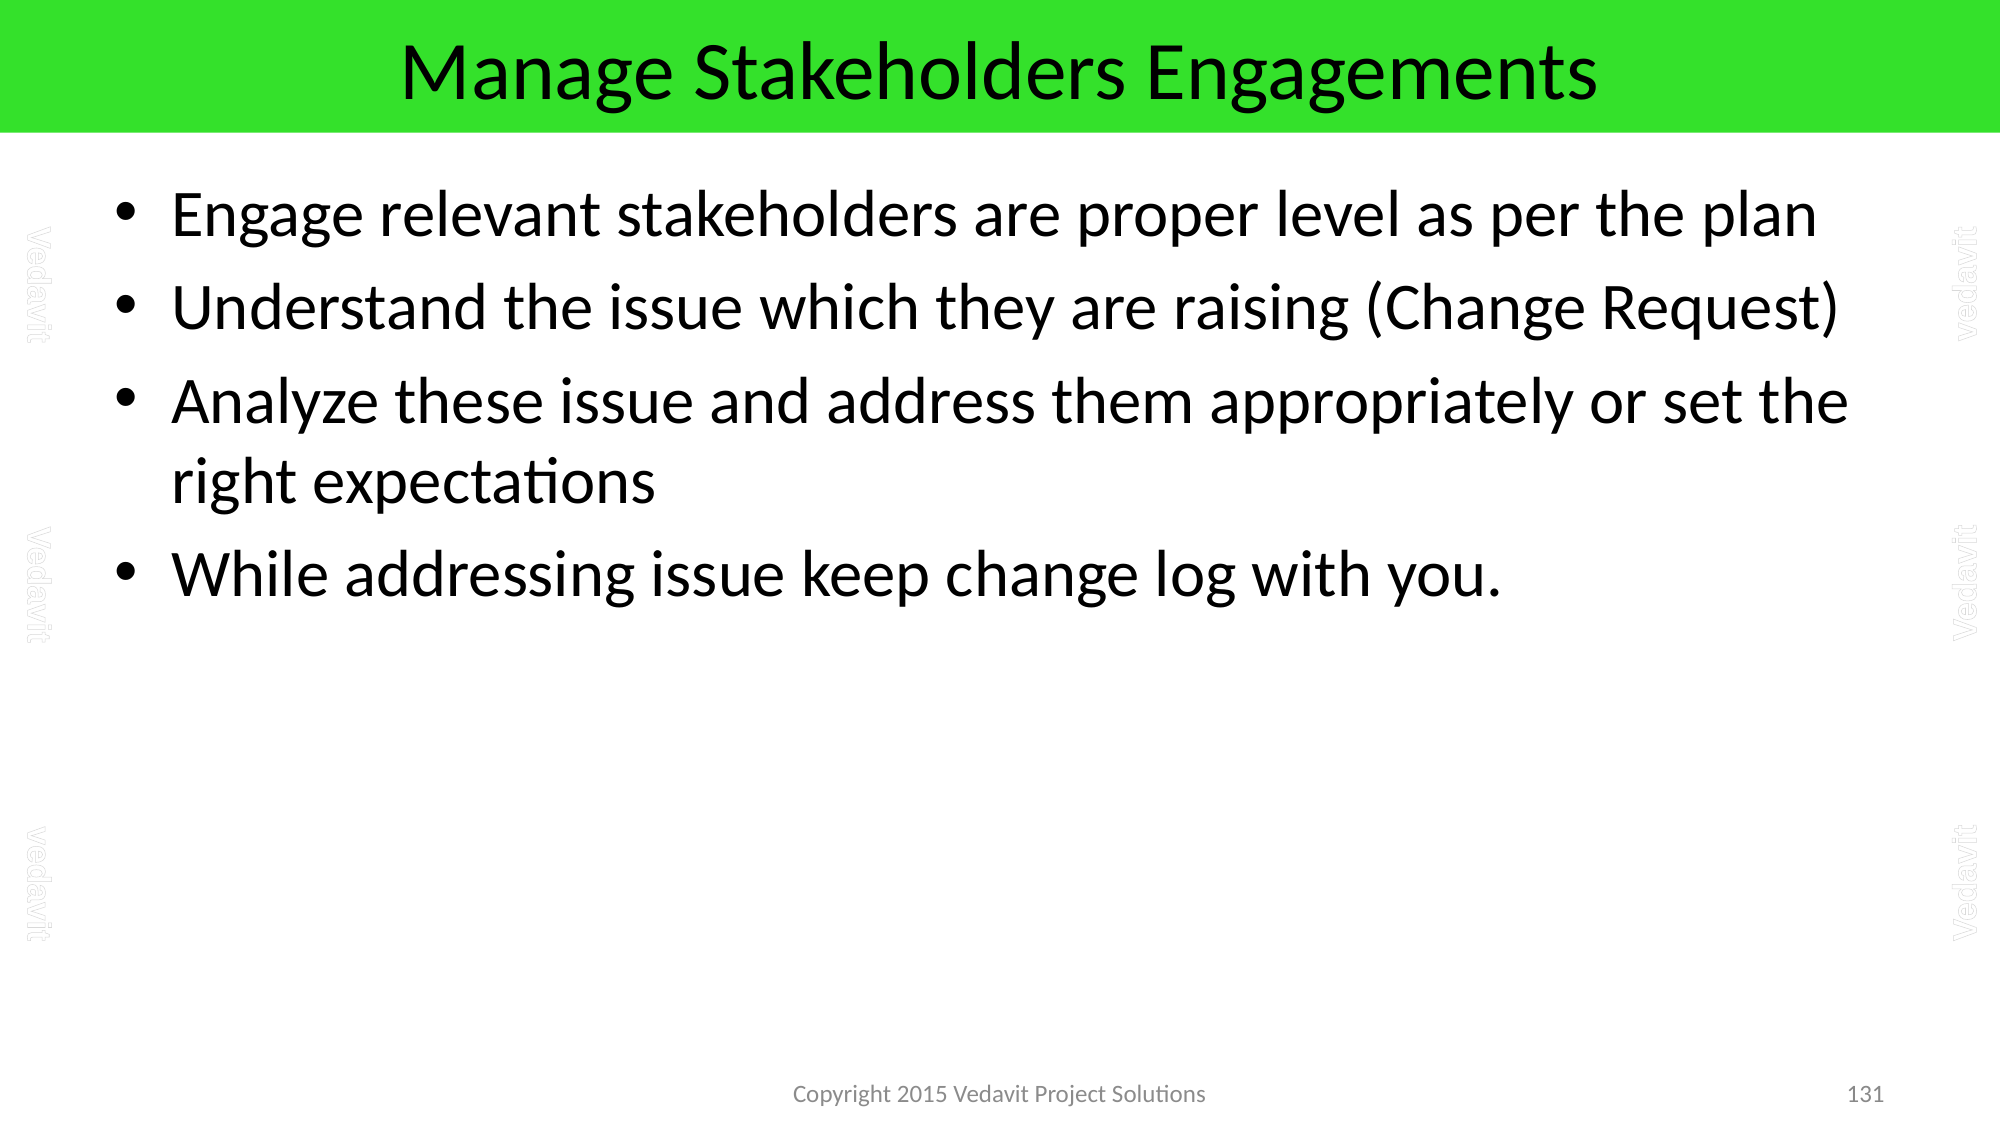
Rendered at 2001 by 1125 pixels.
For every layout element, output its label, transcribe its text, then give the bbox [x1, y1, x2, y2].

list Engage relevant stakeholders are proper level as per the plan Understand the issue which they are raising (Change Request) Analyze these issue and address them appropriately or set the right expectations While addressing issue keep change log with you. [99, 162, 1900, 1000]
title Manage Stakeholders Engagements [0, 0, 2000, 133]
slide_number 131 [1433, 1062, 1900, 1123]
footer Copyright 2015 Vedavit Project Solutions [683, 1062, 1317, 1123]
